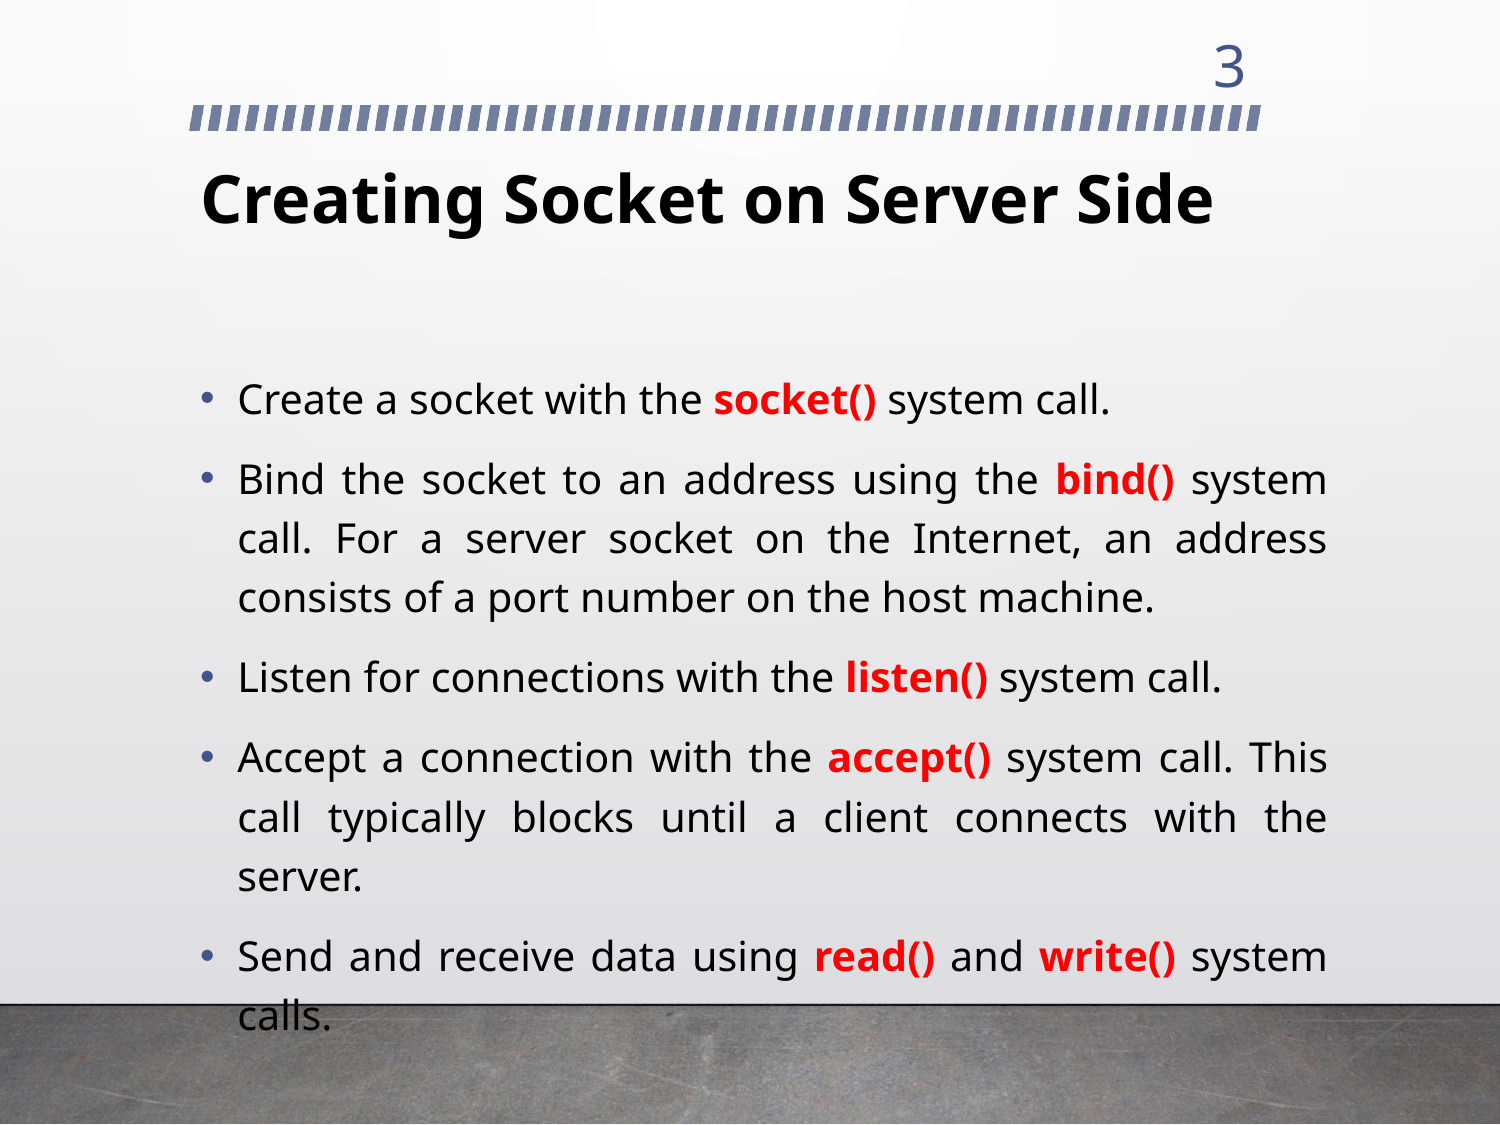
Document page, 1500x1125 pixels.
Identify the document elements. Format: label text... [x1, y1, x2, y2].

list Create a socket with the socket() system call. Bind the socket to an address using the bind() system call. For a server socket on the Internet, an address consists of a port number on the host machine. Listen for connections with the listen() system call. Accept a connection with the accept() system call. This call typically blocks until a client connects with the server. Send and receive data using read() and write() system calls. [185, 355, 1343, 1049]
picture [0, 1004, 1500, 1124]
slide_number 3 [1130, 21, 1262, 105]
title Creating Socket on Server Side [185, 158, 1264, 331]
